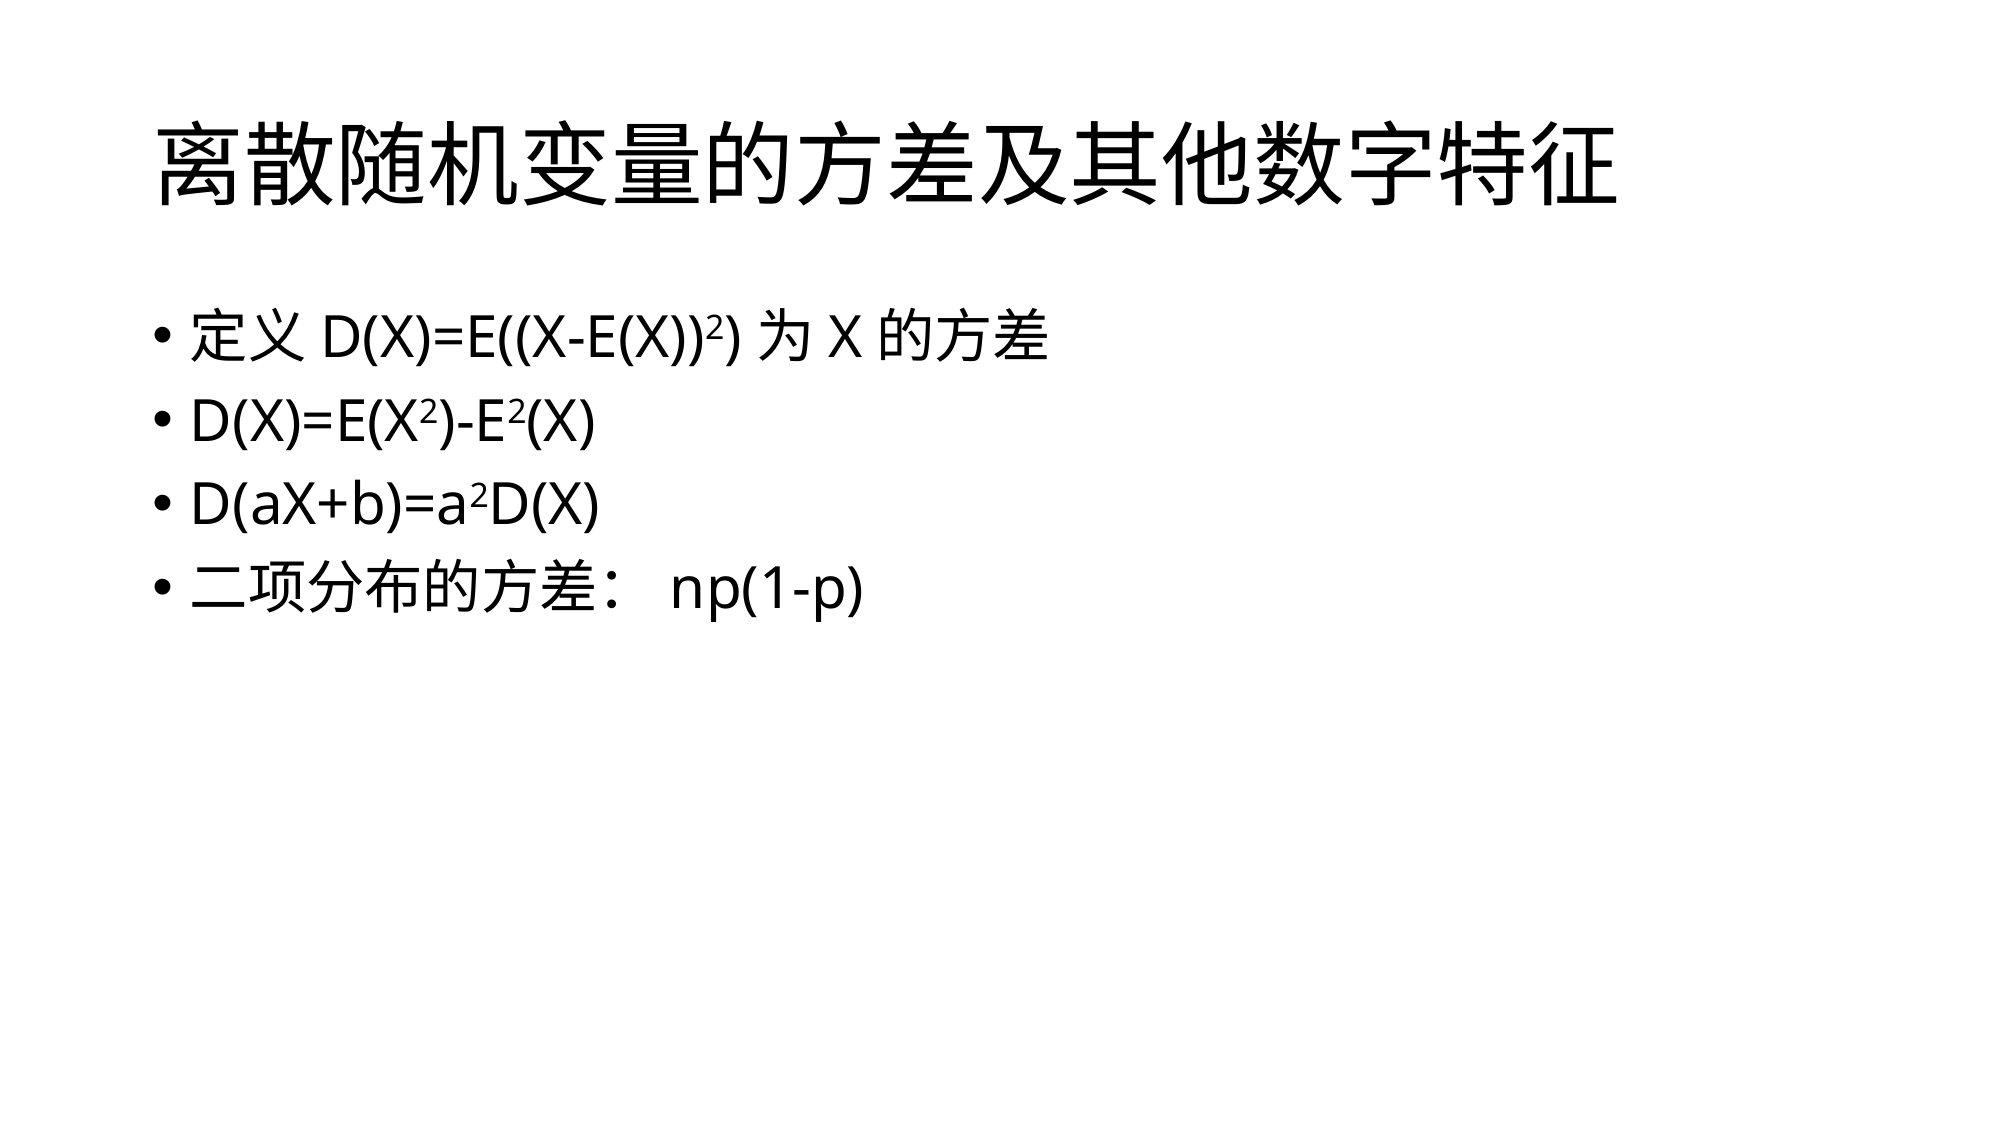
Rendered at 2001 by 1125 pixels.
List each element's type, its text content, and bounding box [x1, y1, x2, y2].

title 离散随机变量的方差及其他数字特征 [137, 59, 1863, 278]
list 定义D(X)=E((X-E(X))2)为X的方差 D(X)=E(X2)-E2(X) D(aX+b)=a2D(X) 二项分布的方差：np(1-p) [137, 299, 1863, 1014]
